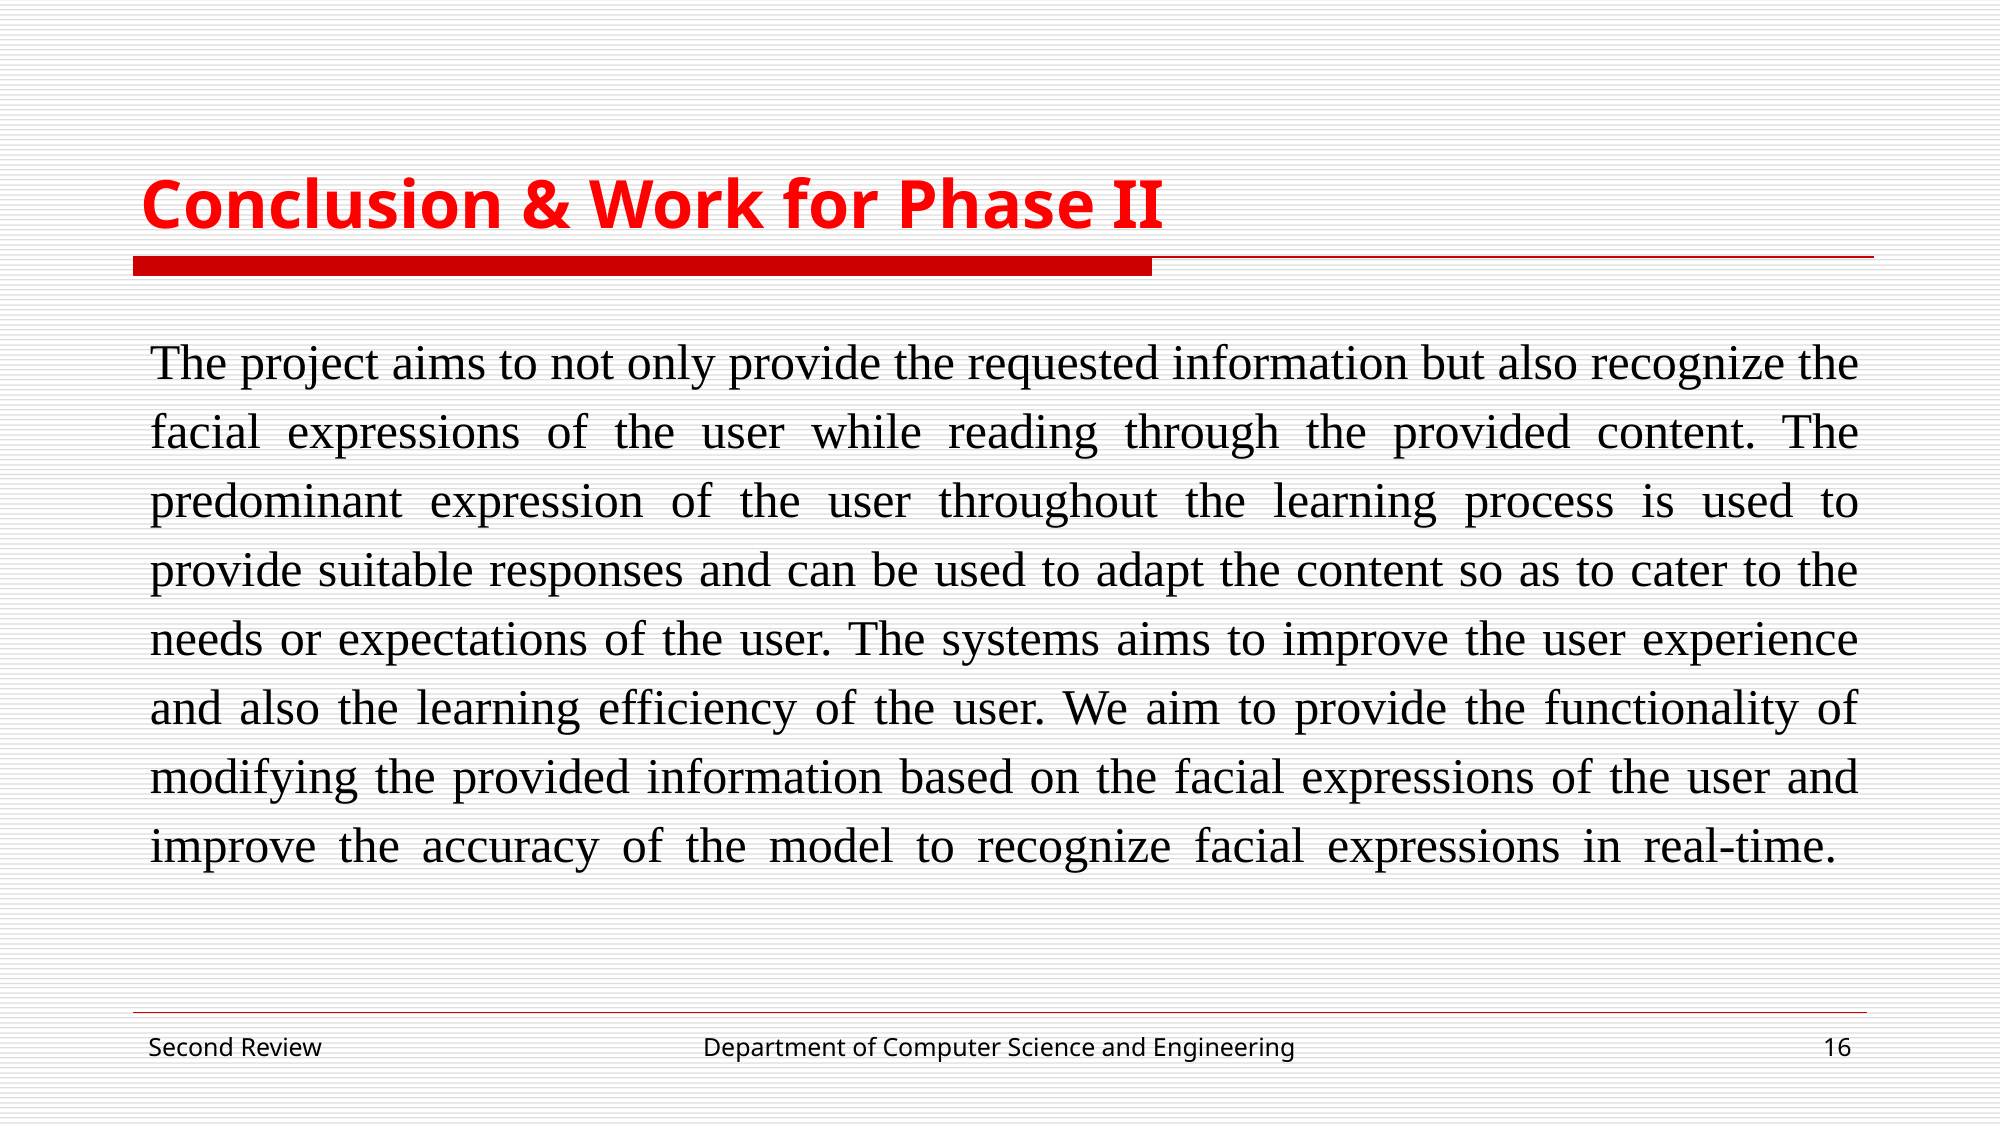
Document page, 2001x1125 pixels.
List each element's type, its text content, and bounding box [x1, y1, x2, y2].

picture [0, 0, 2001, 1125]
title Conclusion & Work for Phase II [125, 50, 1876, 250]
slide_number Second Review [133, 1024, 567, 1103]
slide_number 16 [1433, 1024, 1867, 1103]
footer Department of Computer Science and Engineering [683, 1024, 1317, 1103]
list The project aims to not only provide the requested information but also recognize the facial expressions of the user while reading through the provided content. The predominant expression of the user throughout the learning process is used to provide suitable responses and can be used to adapt the content so as to cater to the needs or expectations of the user. The systems aims to improve the user experience and also the learning efficiency of the user. We aim to provide the functionality of modifying the provided information based on the facial expressions of the user and improve the accuracy of the model to recognize facial expressions in real-time. [134, 313, 1876, 812]
